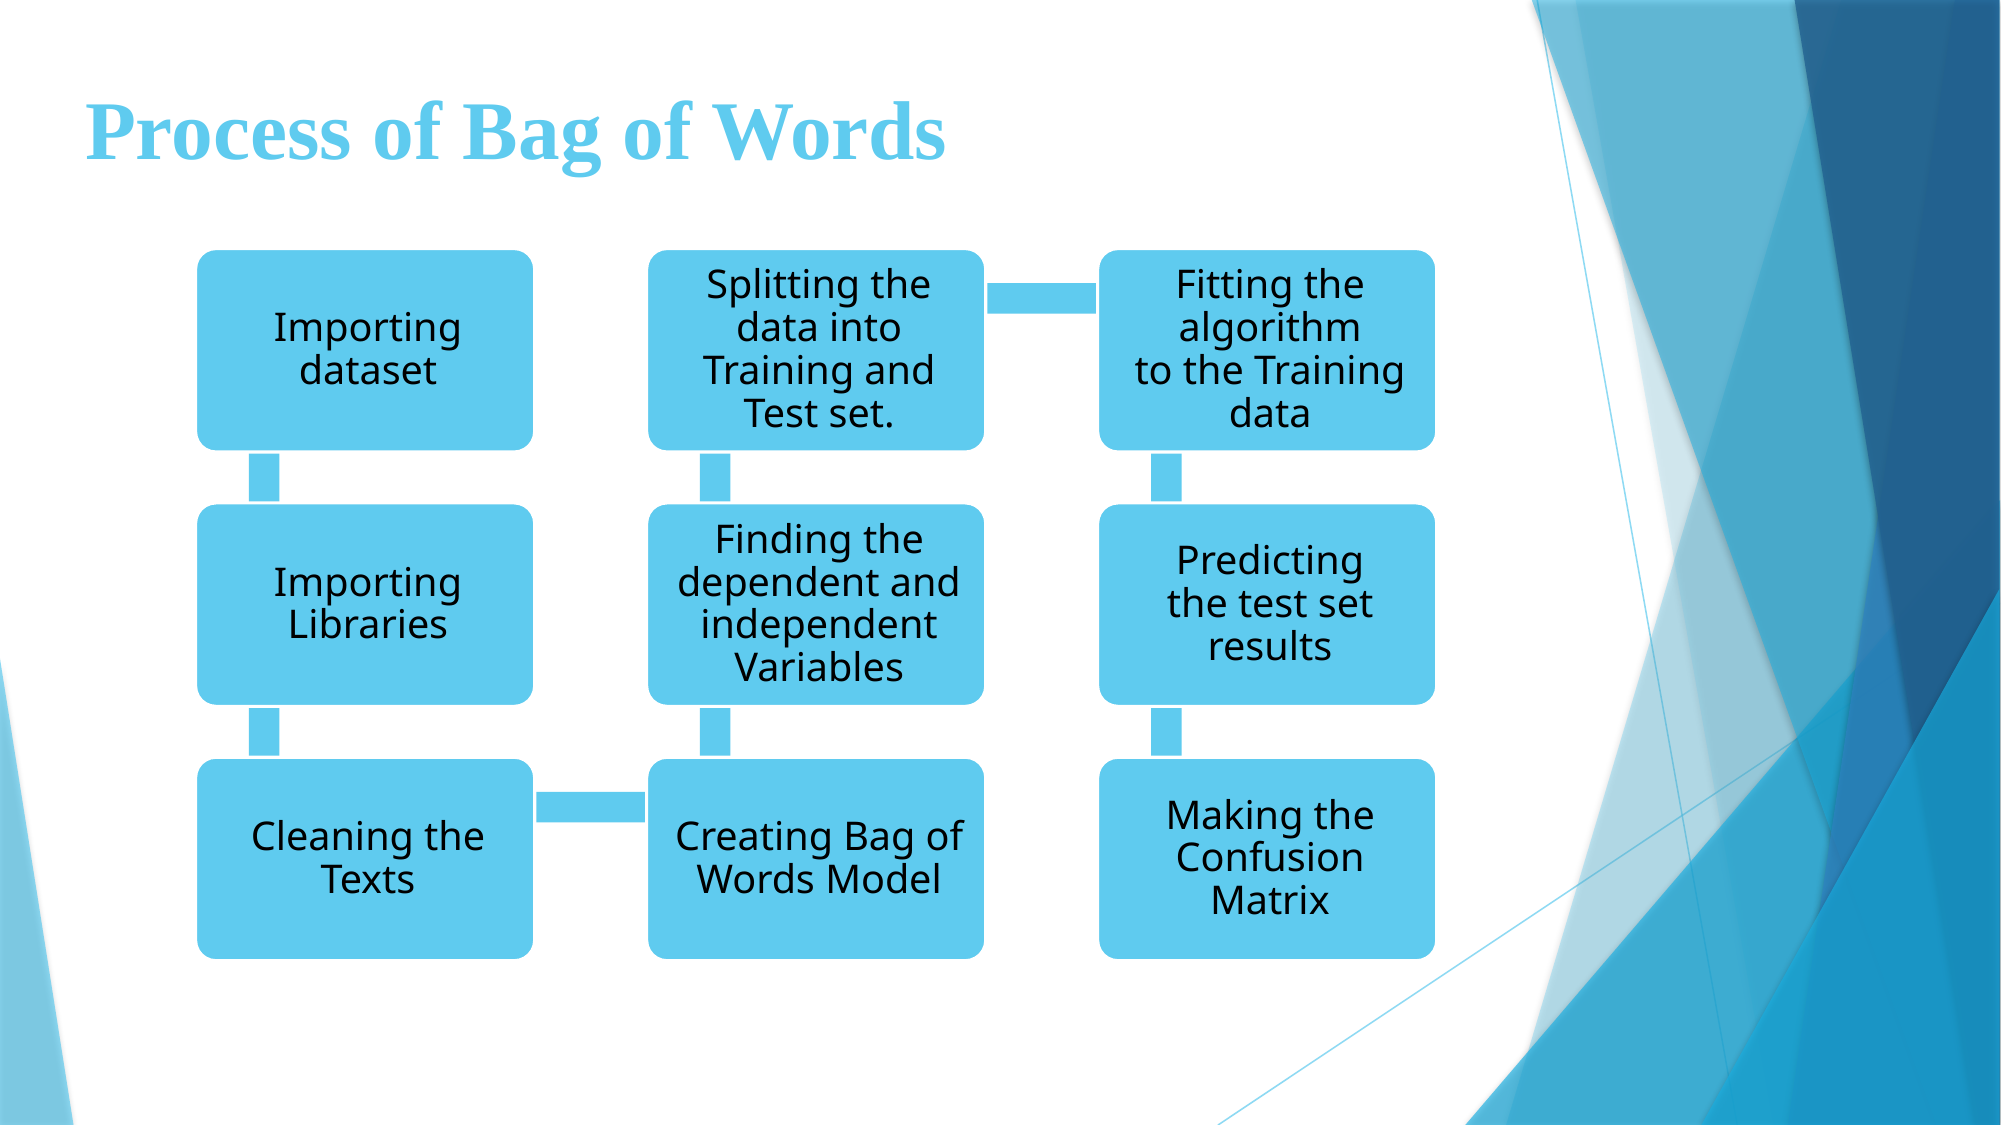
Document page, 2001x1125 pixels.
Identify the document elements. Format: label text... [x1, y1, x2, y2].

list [110, 247, 1522, 962]
title Process of Bag of Words [70, 68, 1481, 218]
